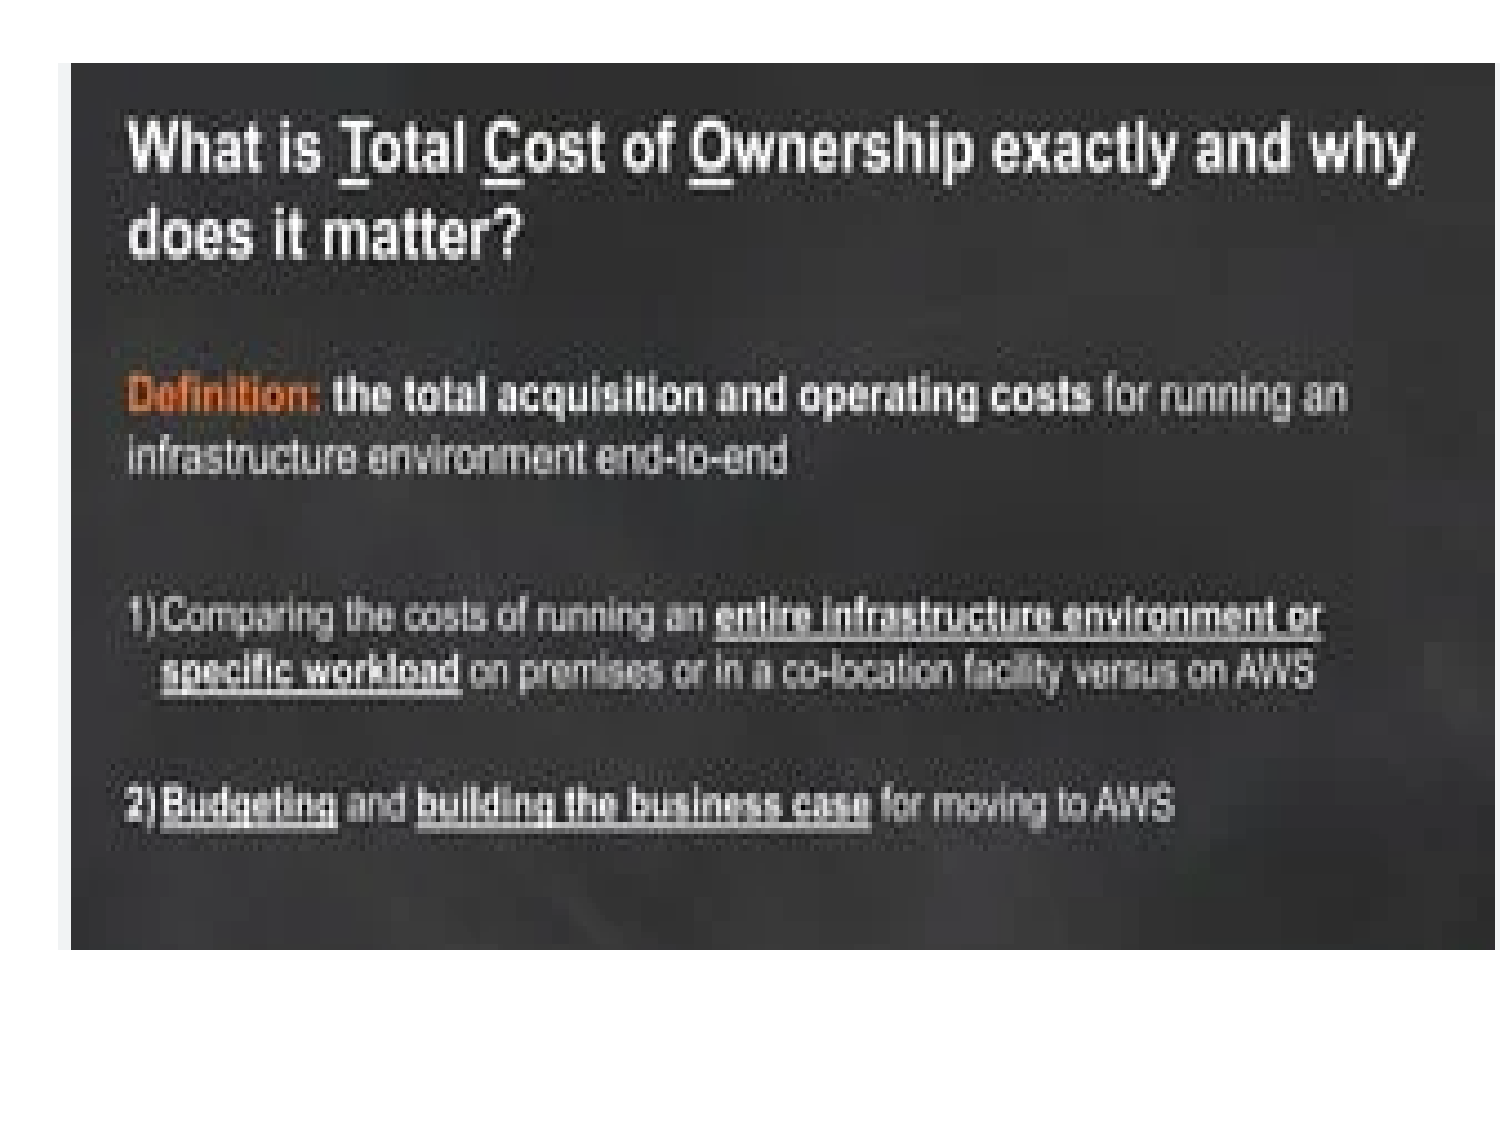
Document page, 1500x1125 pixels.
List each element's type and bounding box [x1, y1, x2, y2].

list [58, 46, 1500, 950]
